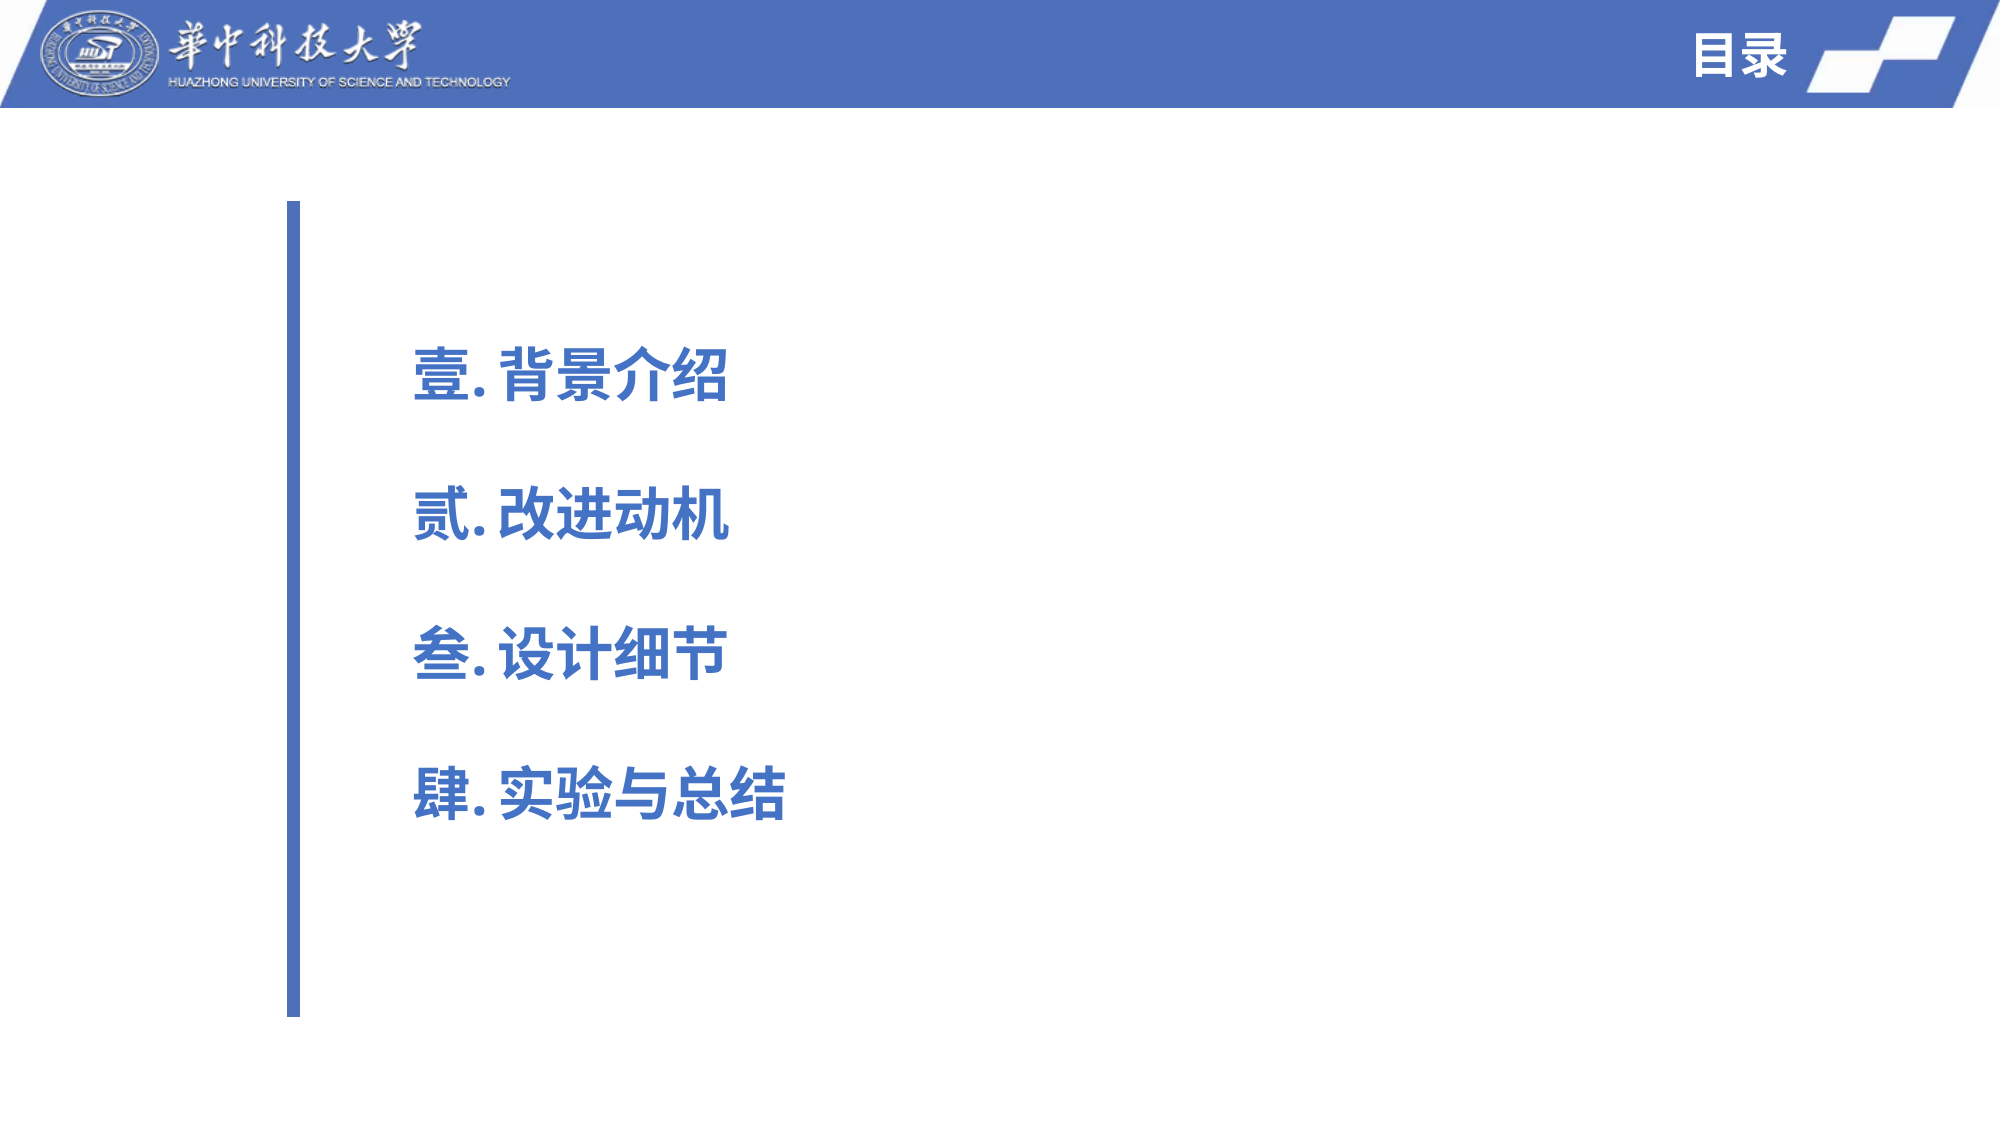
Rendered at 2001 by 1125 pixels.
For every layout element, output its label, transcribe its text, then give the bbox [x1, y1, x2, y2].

picture [0, 0, 2000, 108]
text_box 背景介绍 改进动机 设计细节 实验与总结 [397, 281, 1451, 937]
